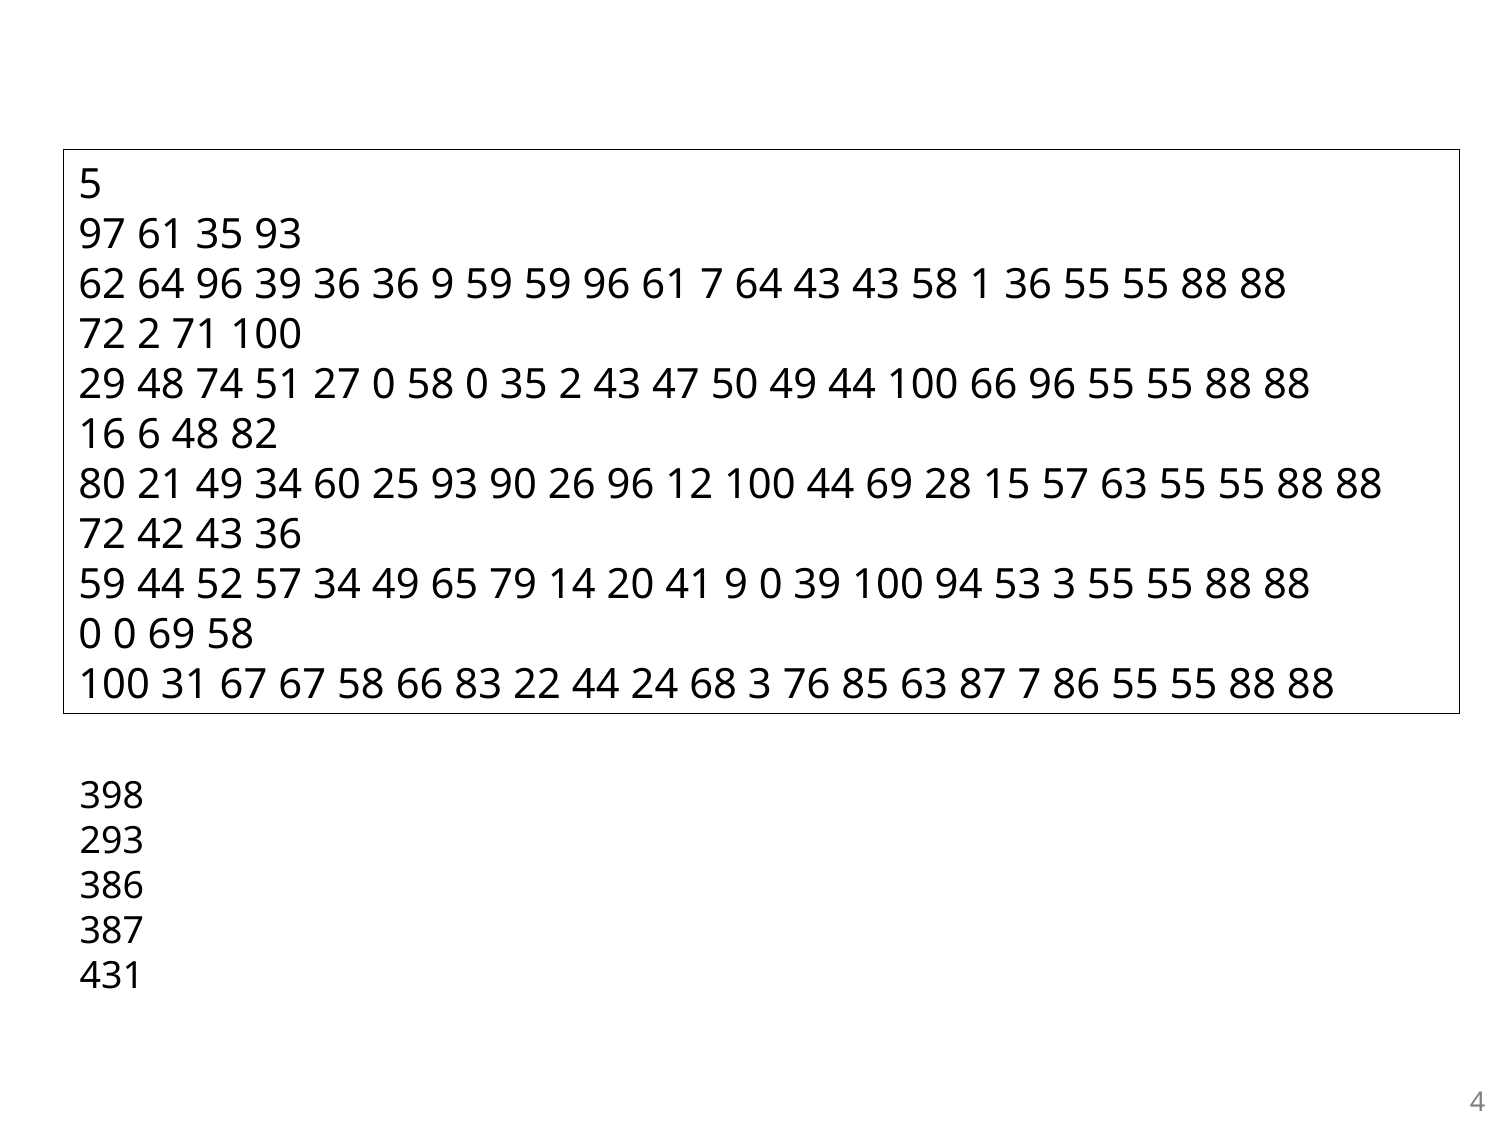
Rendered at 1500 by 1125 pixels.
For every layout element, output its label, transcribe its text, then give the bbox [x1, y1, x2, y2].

slide_number 4 [1149, 1076, 1500, 1125]
text_box 5 97 61 35 93 62 64 96 39 36 36 9 59 59 96 61 7 64 43 43 58 1 36 55 55 88 88 72 2 71 100 29 48 74 51 27 0 58 0 35 2 43 47 50 49 44 100 66 96 55 55 88 88 16 6 48 82 80 21 49 34 60 25 93 90 26 96 12 100 44 69 28 15 57 63 55 55 88 88 72 42 43 36 59 44 52 57 34 49 65 79 14 20 41 9 0 39 100 94 53 3 55 55 88 88 0 0 69 58 100 31 67 67 58 66 83 22 44 24 68 3 76 85 63 87 7 86 55 55 88 88 [63, 149, 1460, 714]
text_box 398 293 386 387 431 [64, 763, 280, 1003]
